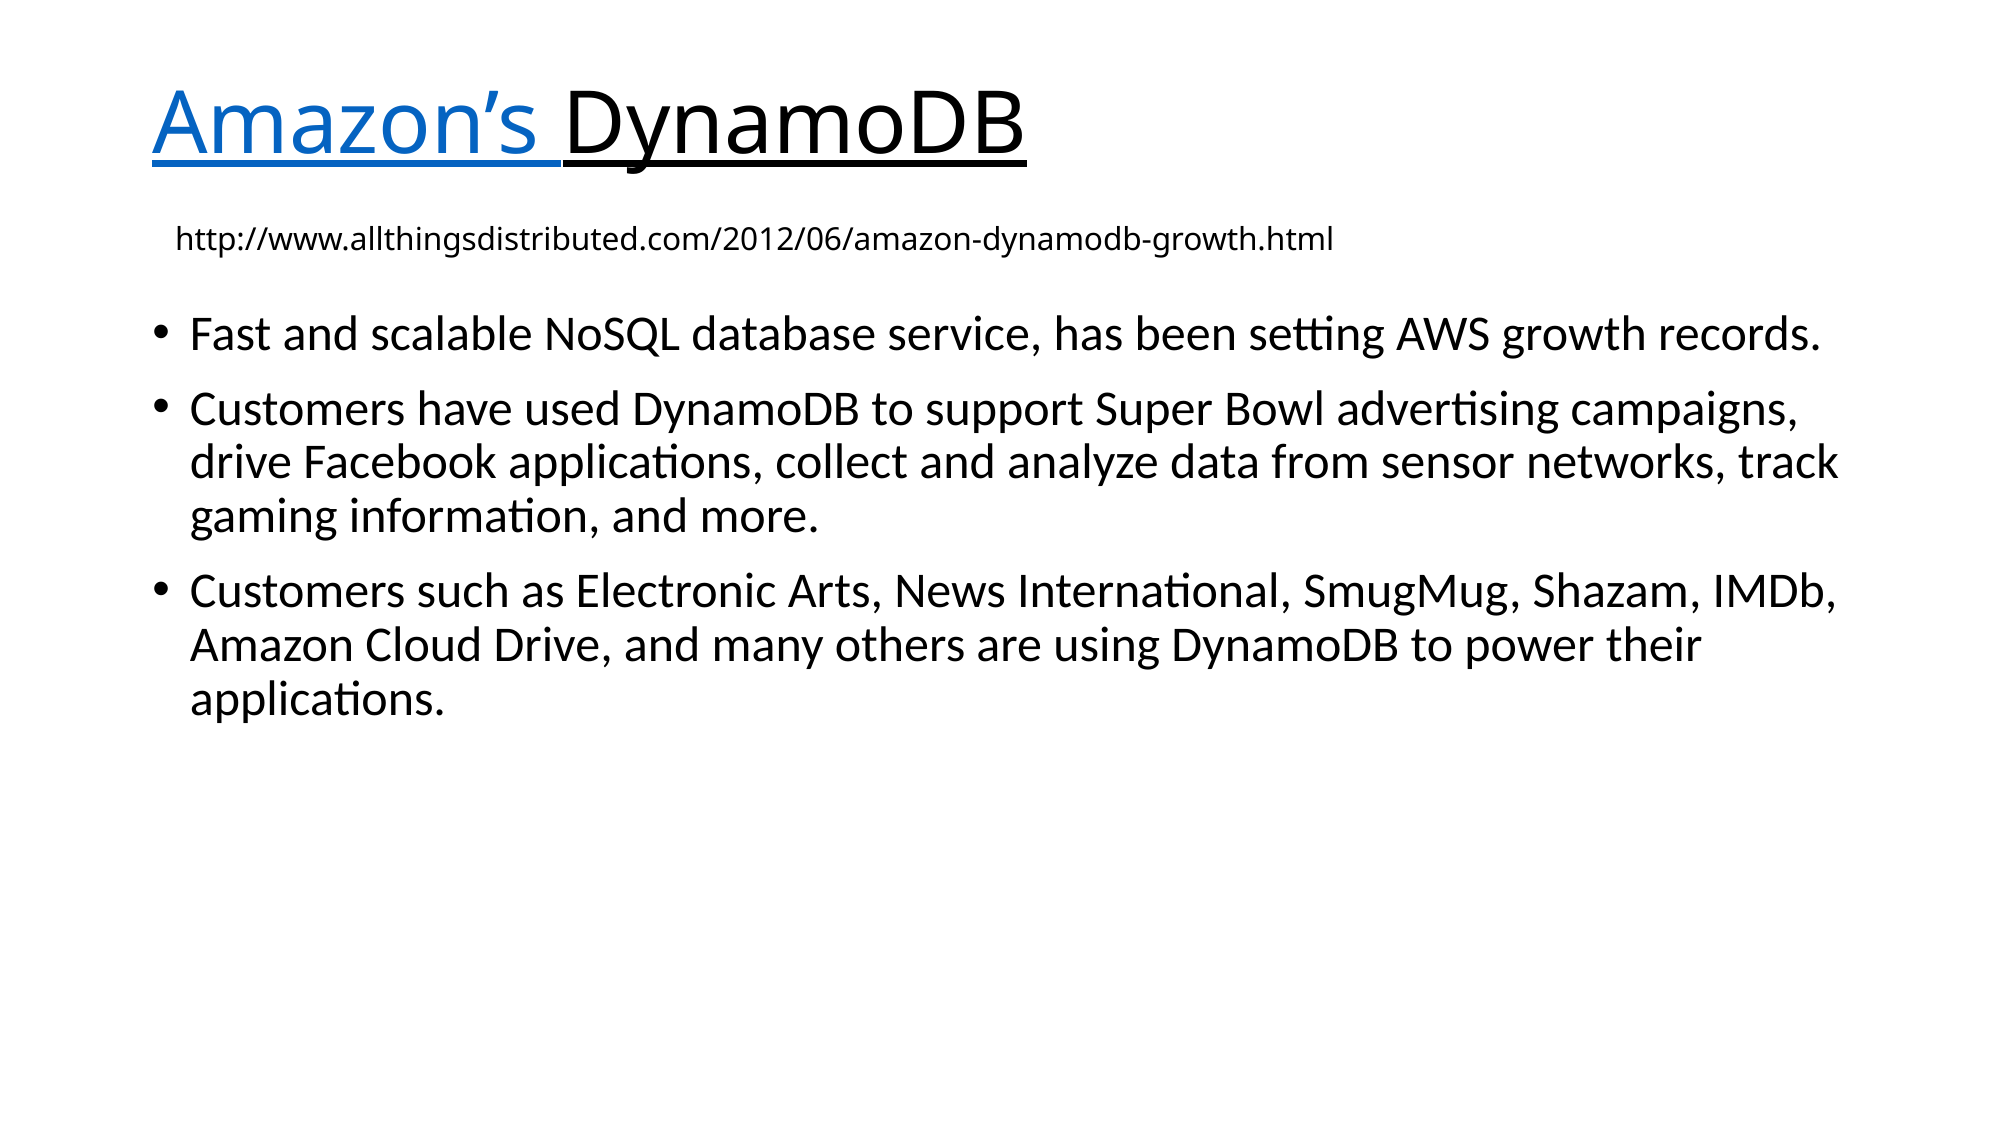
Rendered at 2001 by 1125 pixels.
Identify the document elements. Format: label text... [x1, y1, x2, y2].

title Amazon’s DynamoDB http://www.allthingsdistributed.com/2012/06/amazon-dynamodb-growth.html [137, 59, 1863, 278]
list Fast and scalable NoSQL database service, has been setting AWS growth records. Customers have used DynamoDB to support Super Bowl advertising campaigns, drive Facebook applications, collect and analyze data from sensor networks, track gaming information, and more. Customers such as Electronic Arts, News International, SmugMug, Shazam, IMDb, Amazon Cloud Drive, and many others are using DynamoDB to power their applications. [137, 299, 1863, 1014]
